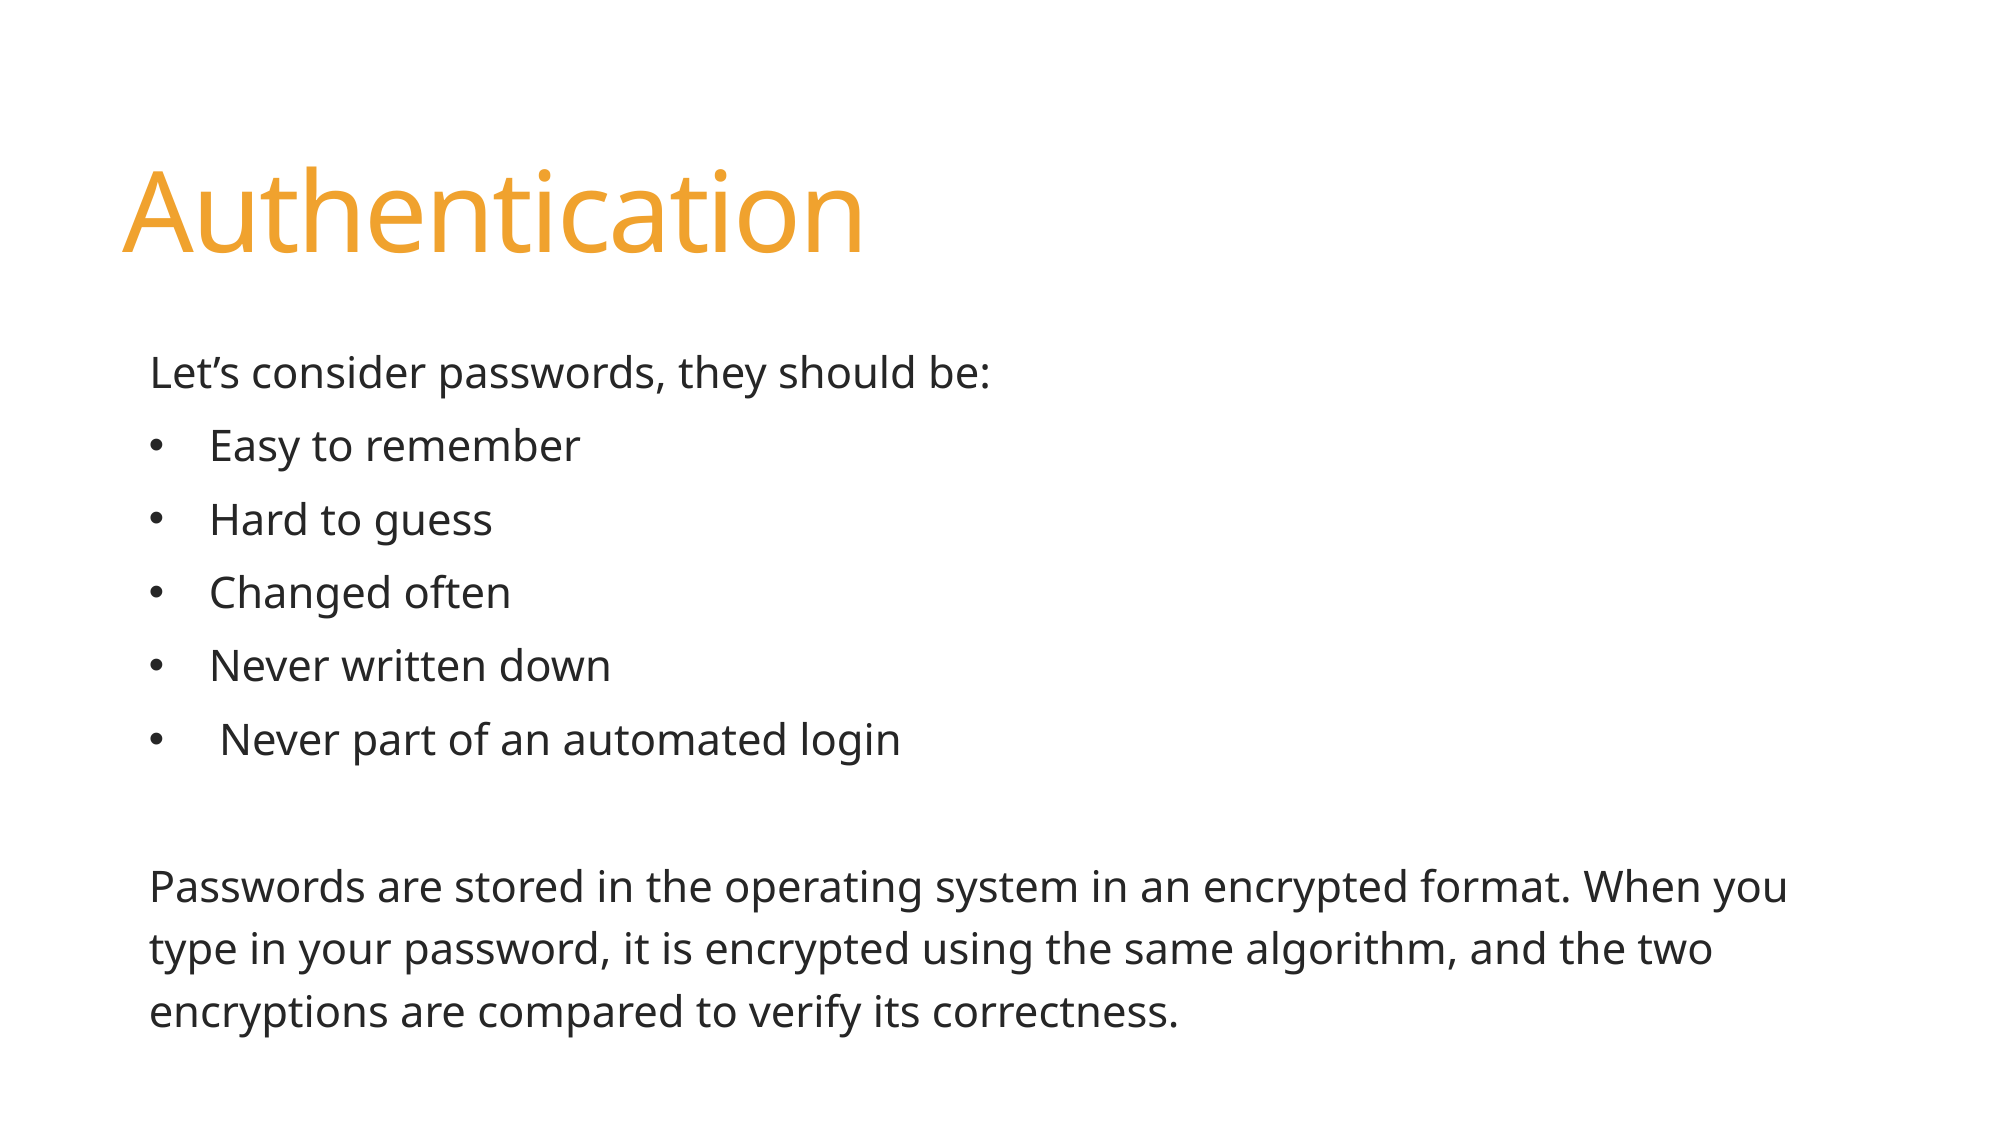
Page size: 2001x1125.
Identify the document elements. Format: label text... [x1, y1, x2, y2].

list Let’s consider passwords, they should be: Easy to remember Hard to guess Changed often Never written down Never part of an automated login Passwords are stored in the operating system in an encrypted format. When you type in your password, it is encrypted using the same algorithm, and the two encryptions are compared to verify its correctness. [133, 326, 1862, 1049]
title Authentication [107, 81, 1875, 354]
